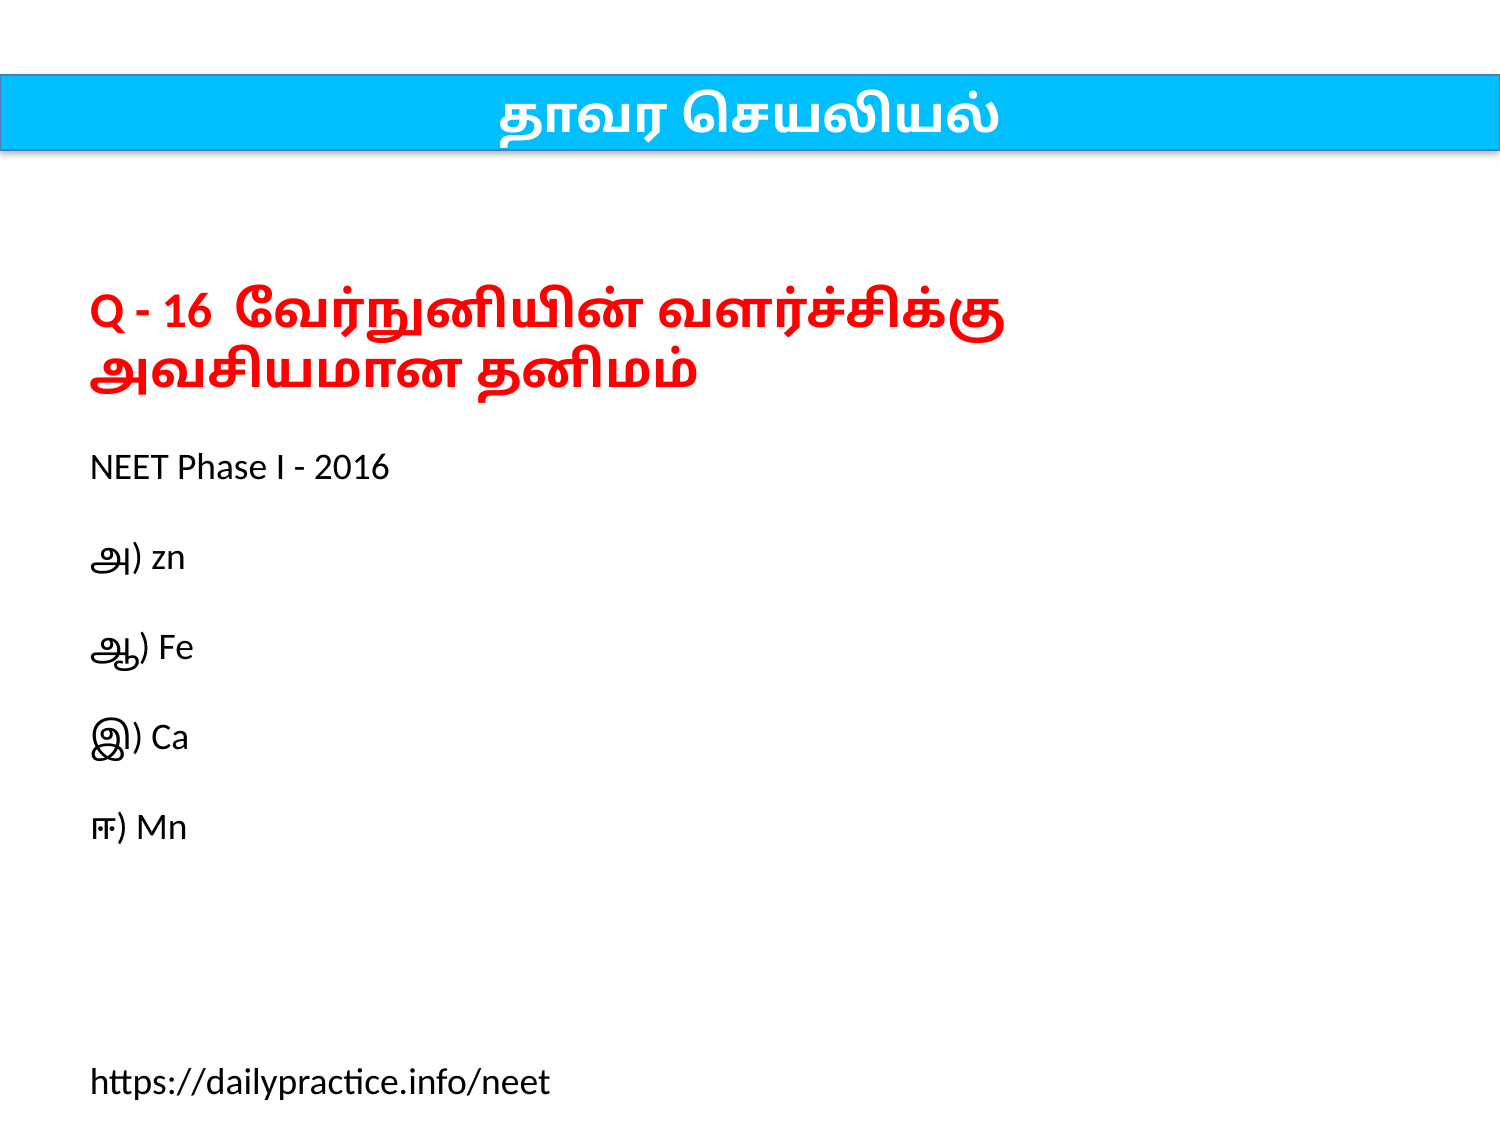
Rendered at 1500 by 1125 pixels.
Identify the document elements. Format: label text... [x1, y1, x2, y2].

text_box Q - 16 வேர்நுனியின் வளர்ச்சிக்கு அவசியமான தனிமம் NEET Phase I - 2016 அ) zn ஆ) Fe இ) Ca ஈ) Mn [74, 224, 1275, 855]
text_box தாவர செயலியல் [0, 74, 1500, 151]
text_box https://dailypractice.info/neet [74, 1049, 675, 1110]
